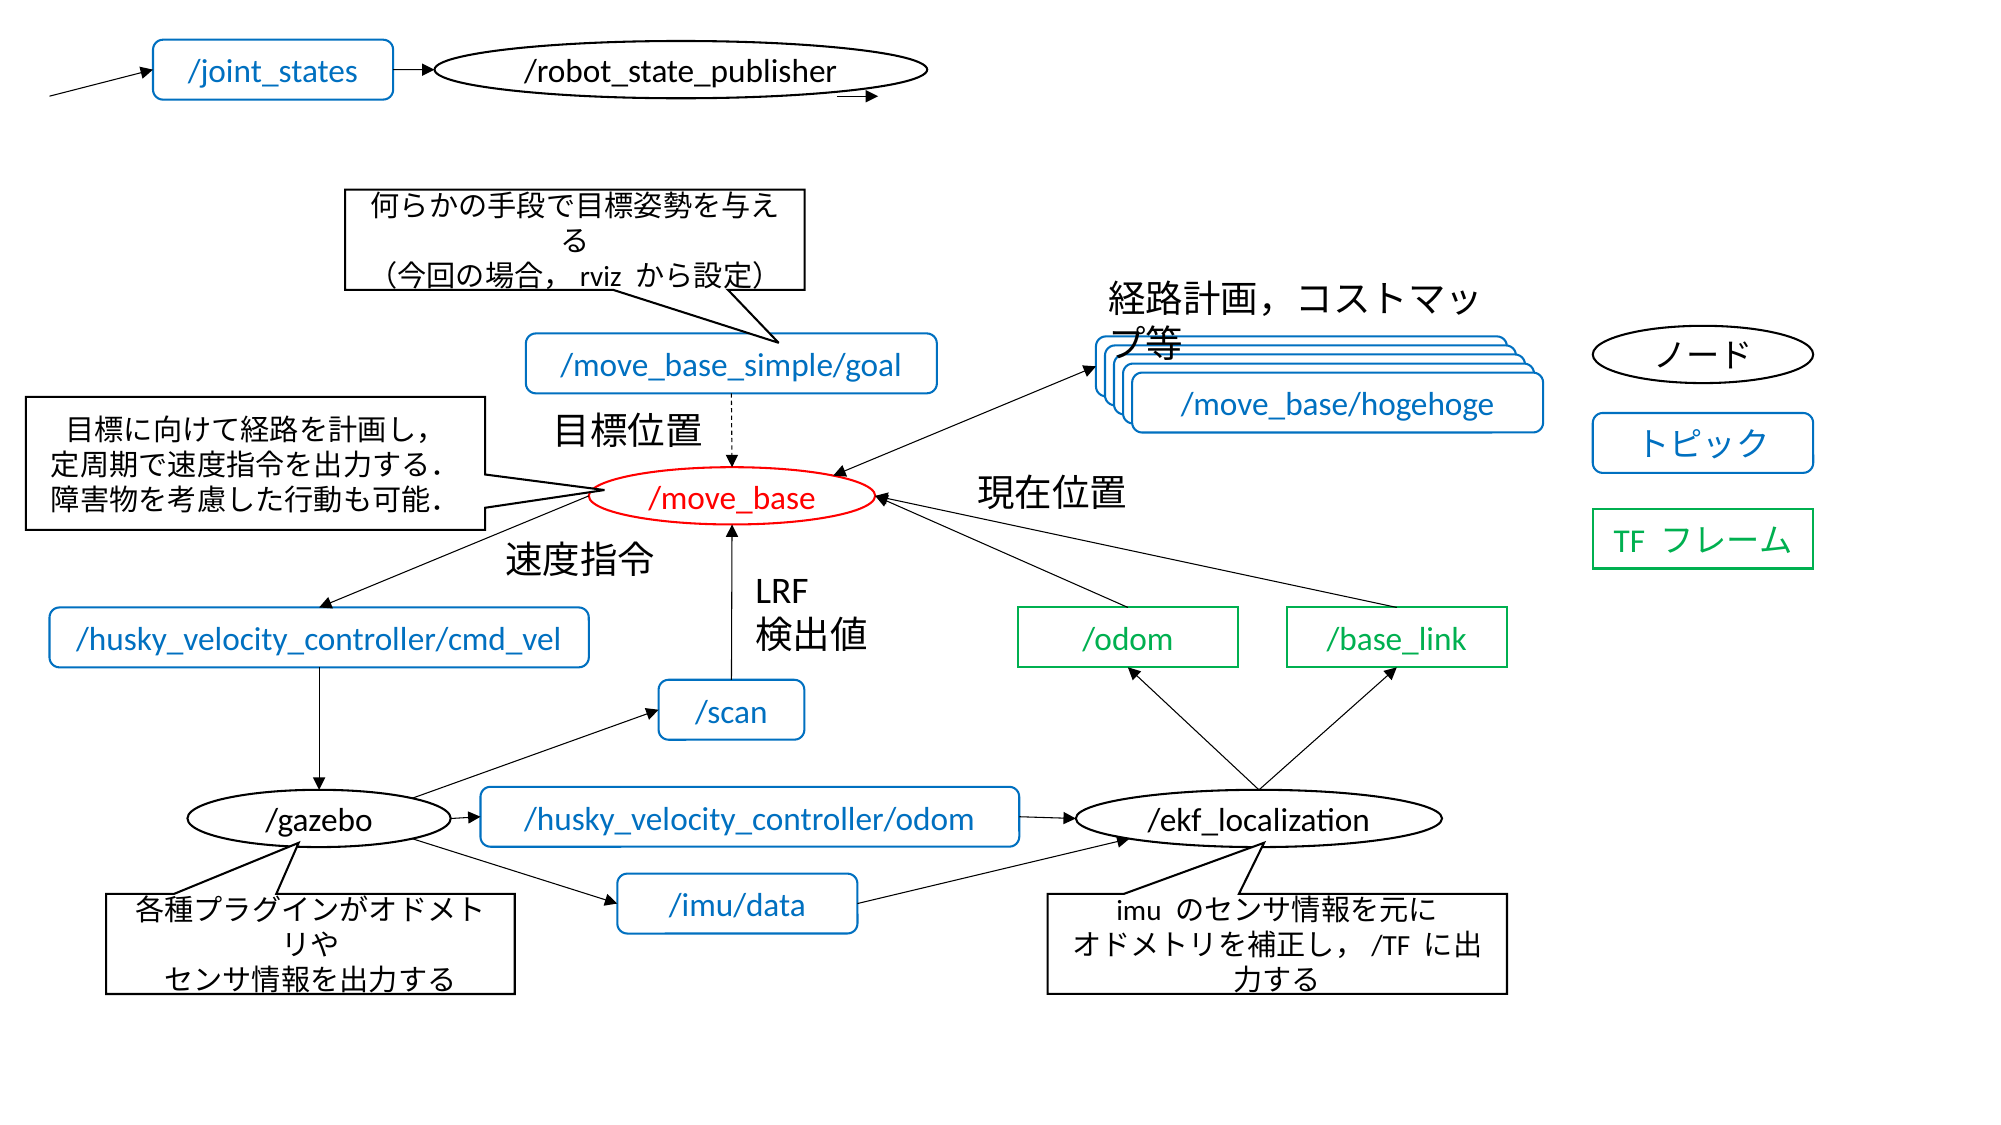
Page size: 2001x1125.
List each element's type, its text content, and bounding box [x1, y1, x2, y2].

text_box /gazebo [186, 788, 452, 849]
text_box /ekf_localization [1075, 790, 1444, 849]
text_box 何らかの手段で目標姿勢を与える （今回の場合，rviz から設定） [344, 188, 806, 344]
text_box TF フレーム [1592, 508, 1814, 570]
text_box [1258, 667, 1397, 790]
text_box 各種プラグインがオドメトリや センサ情報を出力する [105, 840, 516, 996]
text_box 速度指令 [589, 528, 688, 589]
text_box 目標に向けて経路を計画し， 定周期で速度指令を出力する． 障害物を考慮した行動も可能． [24, 395, 605, 531]
text_box /move_base [587, 466, 877, 526]
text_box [412, 709, 659, 799]
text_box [833, 366, 1097, 476]
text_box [1127, 667, 1258, 790]
text_box /robot_state_publisher [433, 39, 929, 100]
text_box 現在位置 [962, 461, 1191, 495]
text_box /joint_states [151, 38, 395, 101]
text_box トピック [1591, 411, 1815, 474]
text_box /move_base/hogehoge [1131, 371, 1545, 434]
text_box /husky_velocity_controller/odom [479, 785, 1021, 848]
text_box ノード [1591, 324, 1815, 385]
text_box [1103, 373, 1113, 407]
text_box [875, 495, 1397, 608]
text_box 経路計画，コストマップ等 [1093, 267, 1535, 373]
text_box 目標位置 [732, 399, 738, 460]
text_box /base_link [1286, 606, 1508, 668]
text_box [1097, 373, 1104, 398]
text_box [857, 838, 1130, 904]
text_box imu のセンサ情報を元に オドメトリを補正し，/TF に出力する [1046, 840, 1509, 995]
text_box /move_base/hogehoge [1112, 373, 1122, 416]
text_box /husky_velocity_controller/cmd_vel [48, 606, 590, 669]
text_box /move_base/hogehoge [1122, 373, 1135, 425]
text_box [49, 69, 153, 97]
text_box 目標位置 [538, 399, 731, 460]
text_box /imu/data [616, 872, 859, 935]
text_box /scan [657, 678, 806, 741]
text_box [412, 838, 618, 904]
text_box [319, 495, 589, 608]
text_box LRF 検出値 [740, 558, 930, 664]
text_box /odom [1017, 608, 1239, 668]
text_box /move_base_simple/goal [524, 332, 938, 395]
